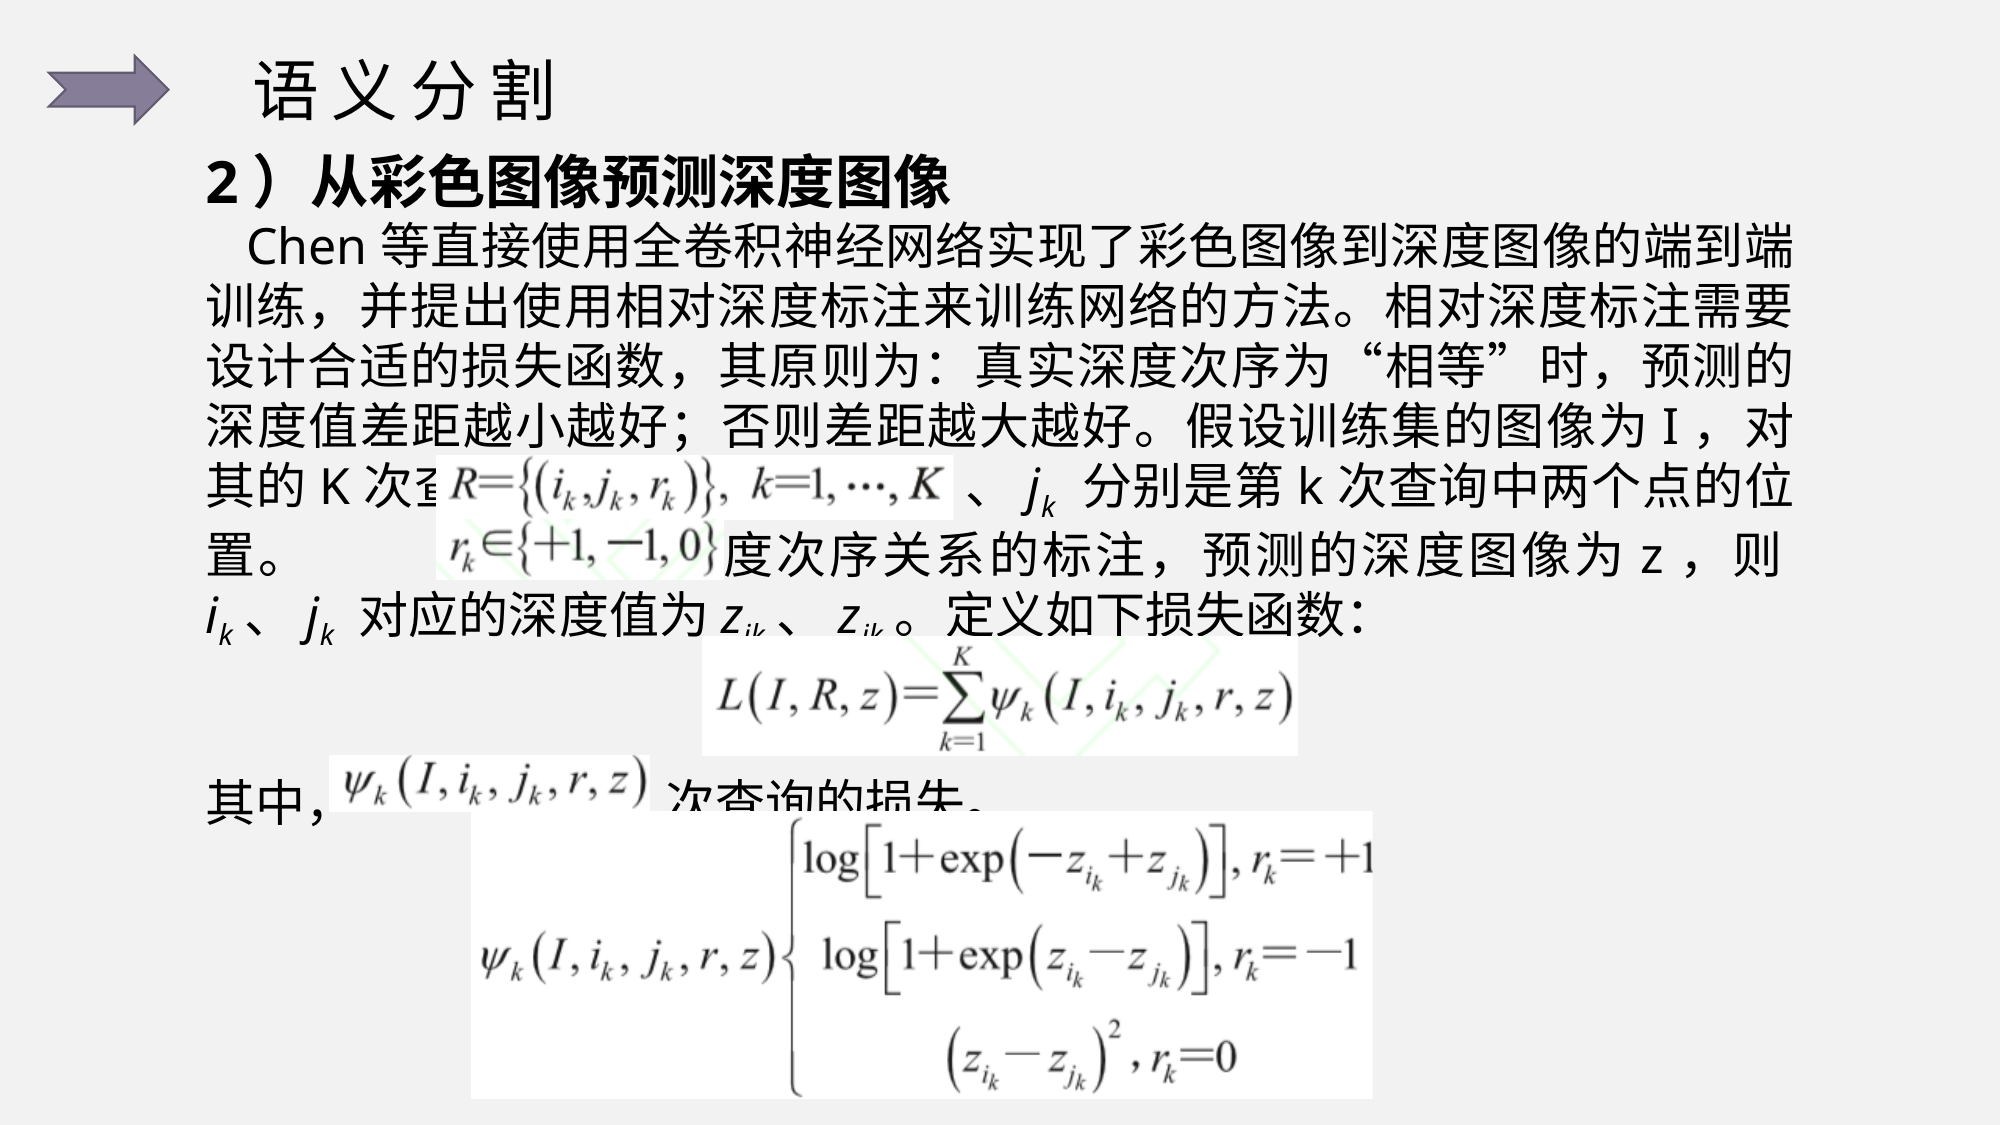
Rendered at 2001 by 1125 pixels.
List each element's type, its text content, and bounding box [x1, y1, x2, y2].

text_box 2）从彩色图像预测深度图像 Chen等直接使用全卷积神经网络实现了彩色图像到深度图像的端到端训练，并提出使用相对深度标注来训练网络的方法。相对深度标注需要设计合适的损失函数，其原则为：真实深度次序为“相等”时，预测的深度值差距越小越好；否则差距越大越好。假设训练集的图像为I，对其的K次查询 。其中ik、jk 分别是第k次查询中两个点的位置。 是对两点深度次序关系的标注，预测的深度图像为z，则ik、jk 对应的深度值为zik、zjk。定义如下损失函数： 其中， 是第 k 次查询的损失。 [190, 137, 1810, 1019]
picture [436, 455, 954, 580]
text_box [46, 53, 170, 126]
text_box 语义分割 [193, 41, 1266, 137]
picture [702, 636, 1298, 756]
picture [329, 755, 1373, 1099]
